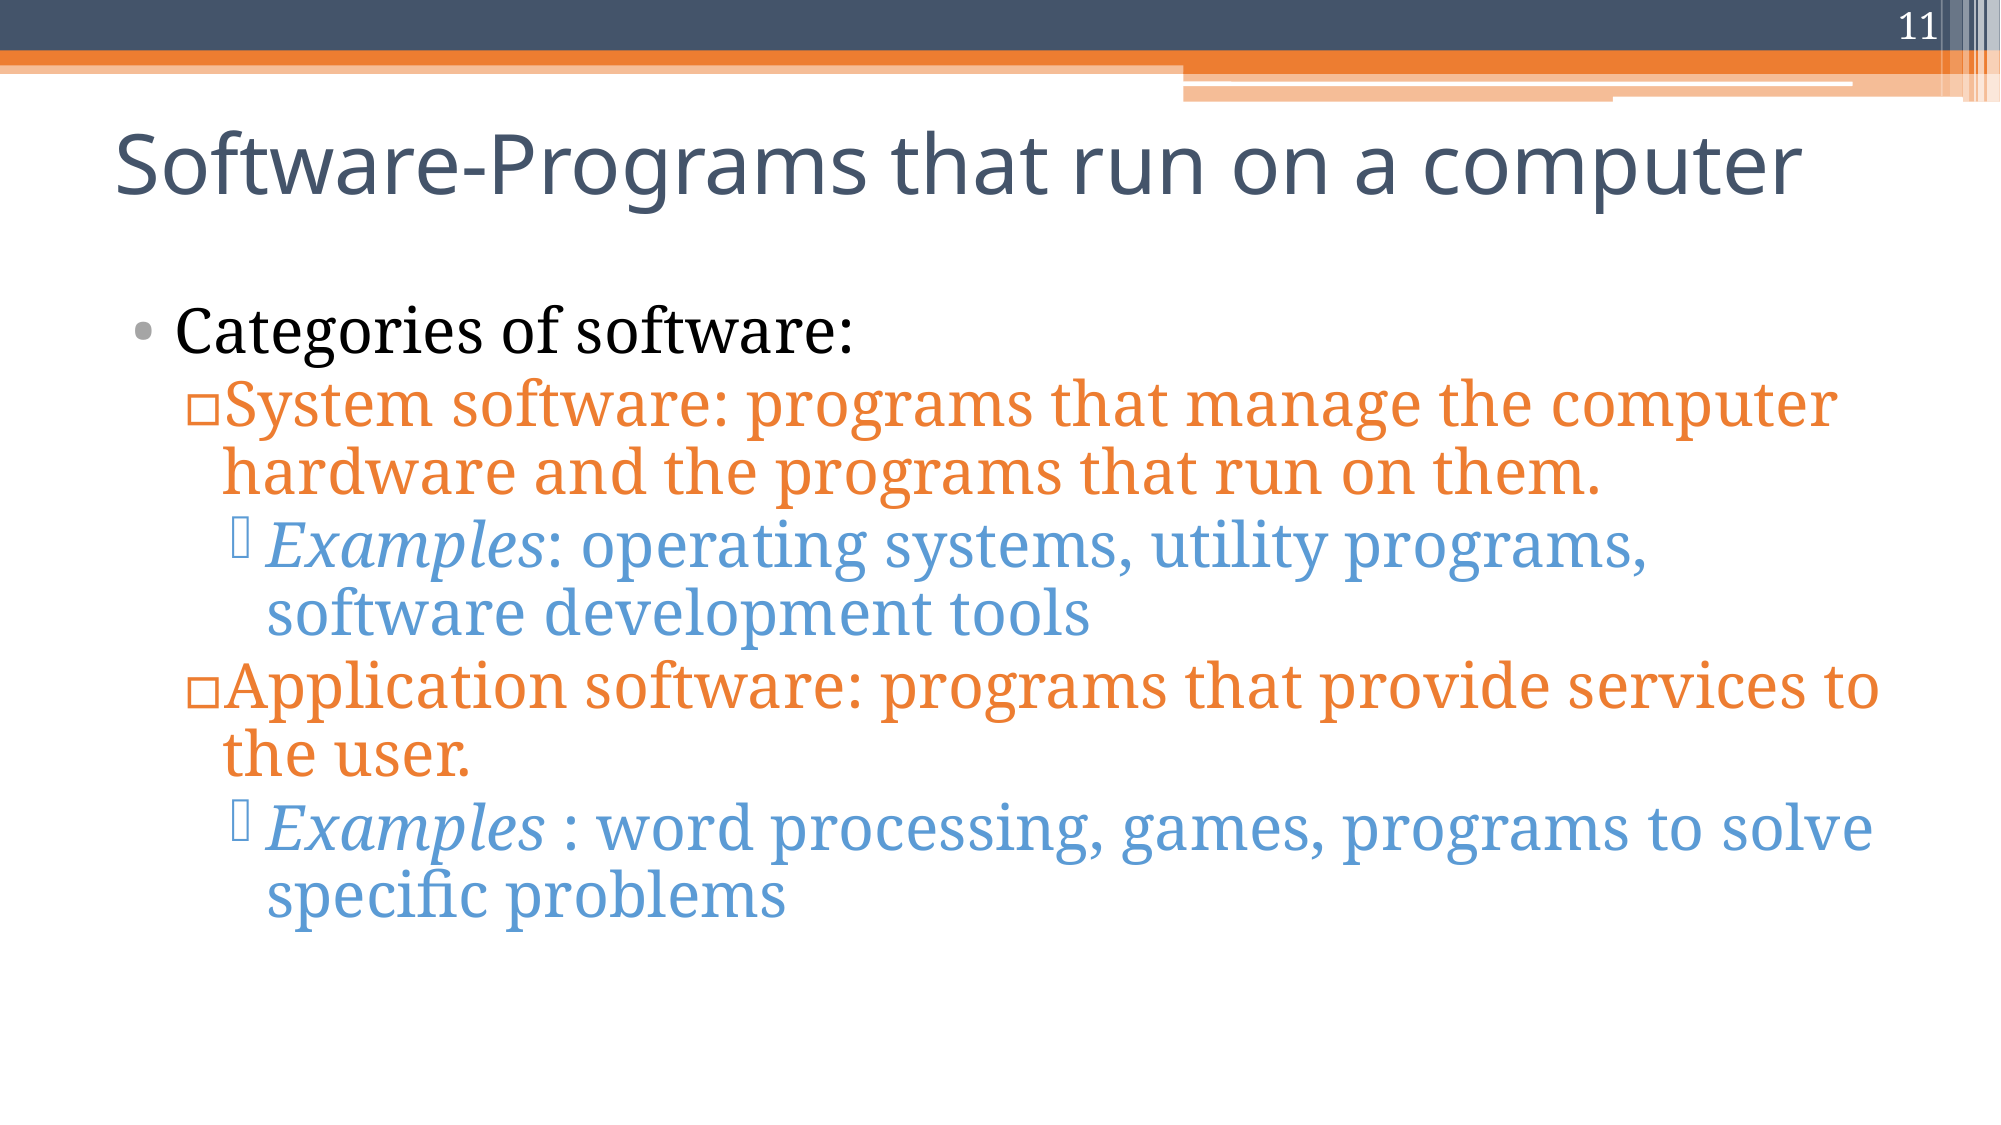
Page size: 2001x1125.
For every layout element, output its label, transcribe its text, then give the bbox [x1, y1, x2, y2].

title Software-Programs that run on a computer [99, 87, 1900, 235]
list Categories of software: System software: programs that manage the computer hardware and the programs that run on them. Examples: operating systems, utility programs, software development tools Application software: programs that provide services to the user. Examples : word processing, games, programs to solve specific problems [99, 291, 1900, 1002]
slide_number 11 [1788, 0, 1955, 61]
